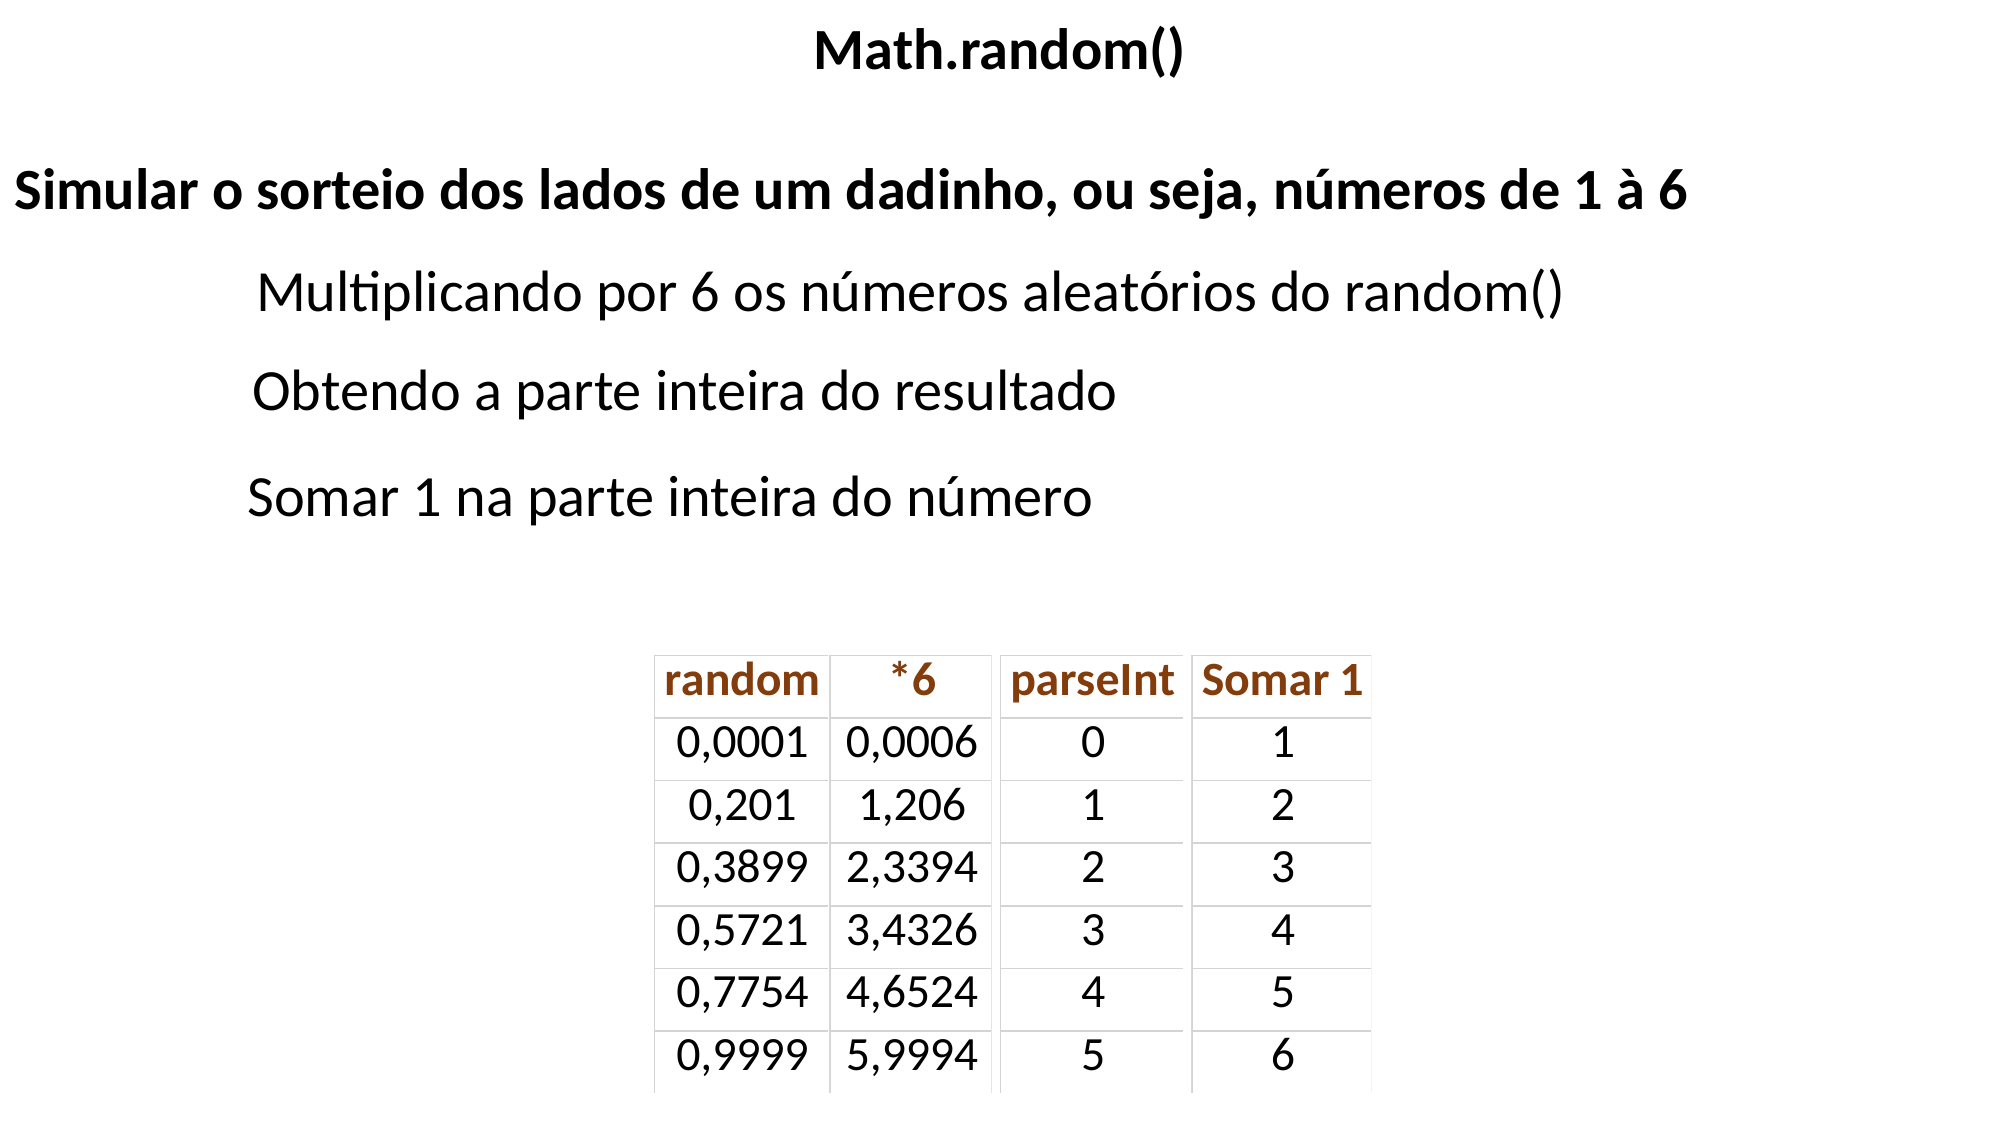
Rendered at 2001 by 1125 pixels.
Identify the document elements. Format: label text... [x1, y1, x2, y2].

picture [653, 654, 993, 1095]
text_box Multiplicando por 6 os números aleatórios do random() [241, 246, 1581, 376]
text_box Somar 1 na parte inteira do número [232, 450, 1267, 581]
text_box Obtendo a parte inteira do resultado [237, 344, 1133, 475]
text_box Math.random() Simular o sorteio dos lados de um dadinho, ou seja, números de 1 à 6 [0, 3, 2000, 229]
picture [1191, 654, 1373, 1095]
picture [999, 654, 1185, 1095]
